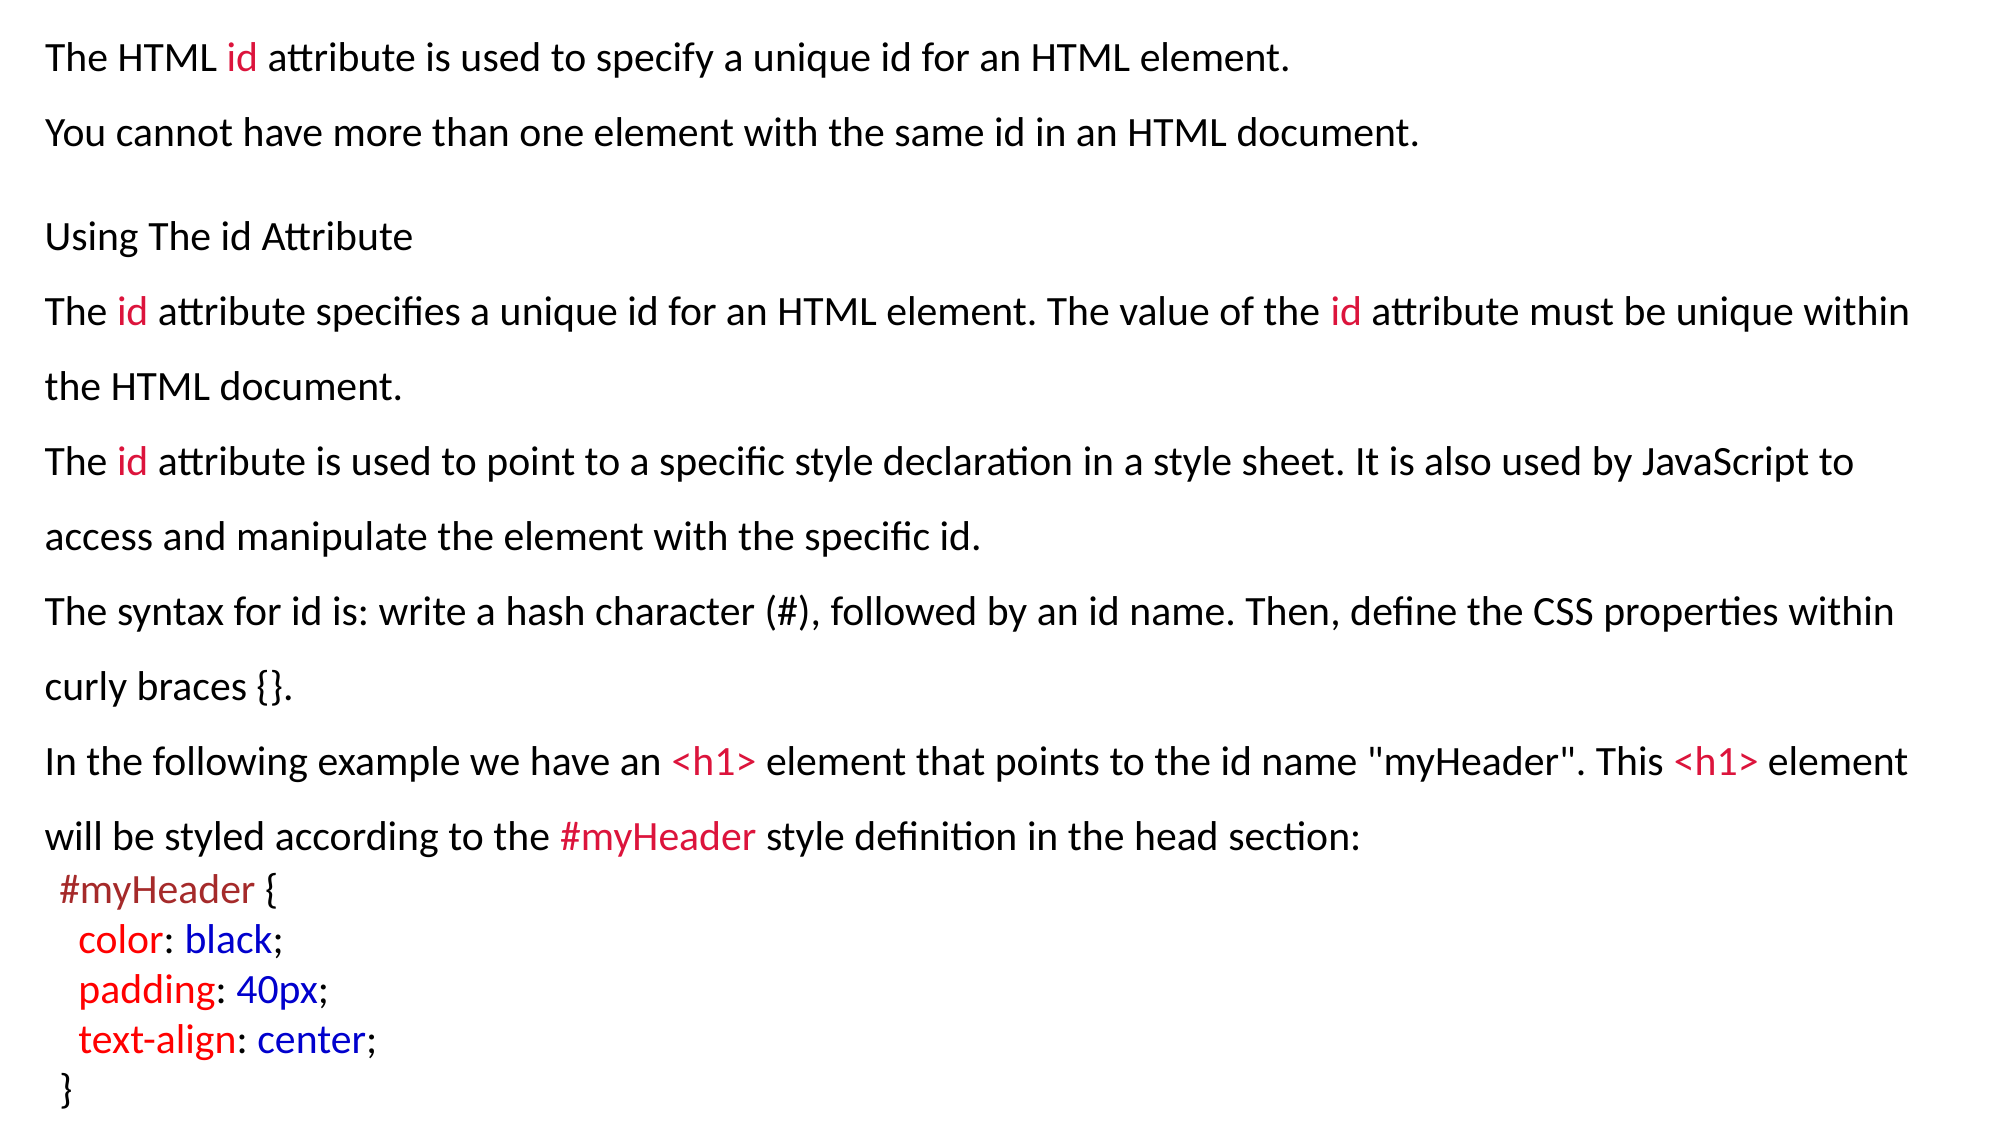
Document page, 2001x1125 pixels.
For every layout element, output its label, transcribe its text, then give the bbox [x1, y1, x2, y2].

text_box Using The id Attribute The id attribute specifies a unique id for an HTML element. The value of the id attribute must be unique within the HTML document. The id attribute is used to point to a specific style declaration in a style sheet. It is also used by JavaScript to access and manipulate the element with the specific id. The syntax for id is: write a hash character (#), followed by an id name. Then, define the CSS properties within curly braces {}. In the following example we have an <h1> element that points to the id name "myHeader". This <h1> element will be styled according to the #myHeader style definition in the head section: [44, 171, 1956, 872]
text_box The HTML id attribute is used to specify a unique id for an HTML element. You cannot have more than one element with the same id in an HTML document. [30, 0, 2000, 162]
text_box #myHeader { color: black; padding: 40px; text-align: center; } [44, 854, 1045, 1120]
